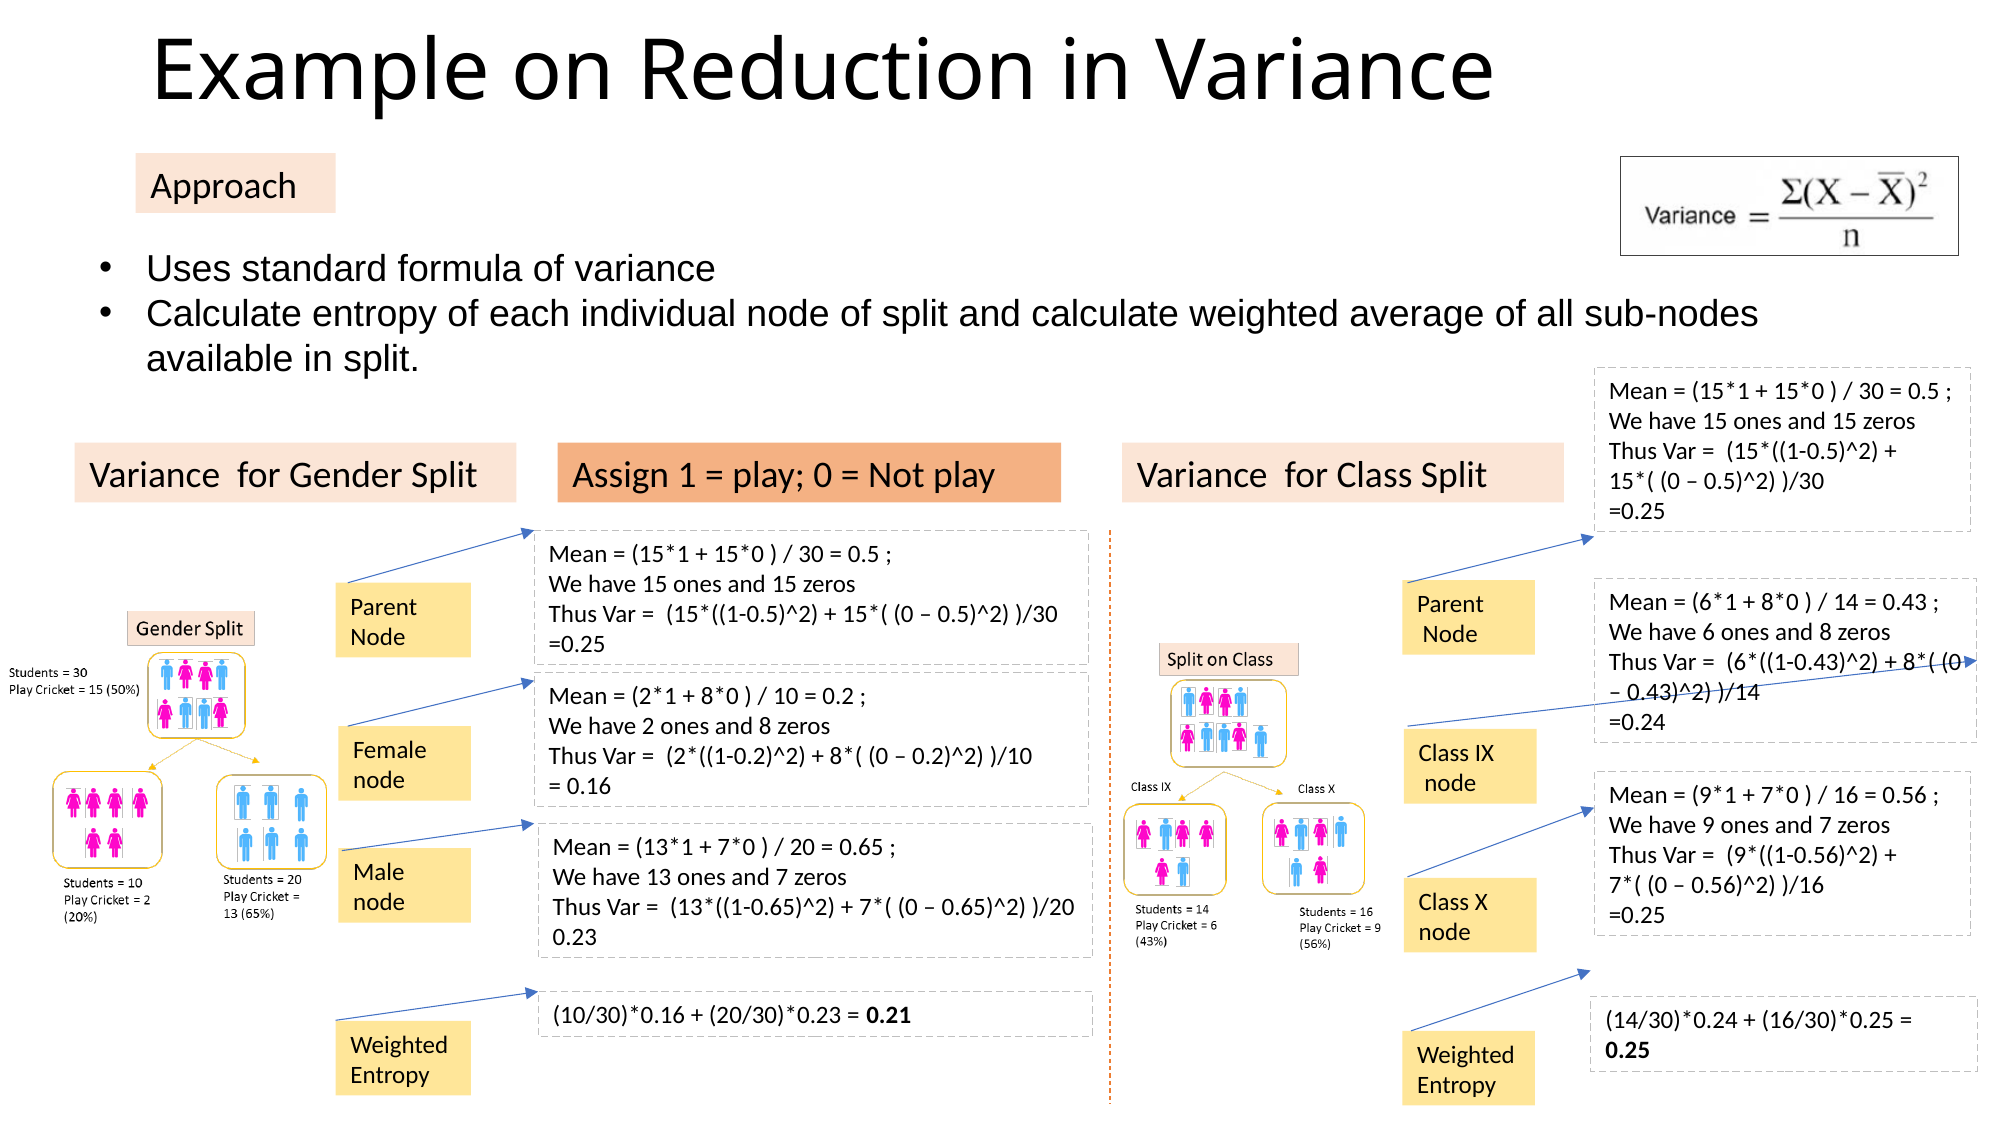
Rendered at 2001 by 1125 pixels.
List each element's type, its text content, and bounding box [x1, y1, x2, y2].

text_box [335, 991, 539, 1021]
text_box Mean = (13*1 + 7*0 ) / 20 = 0.65 ; We have 13 ones and 7 zeros Thus Var = (13*((1-0.65)^2) + 7*( (0 – 0.65)^2) )/20 0.23 [538, 823, 1093, 958]
text_box Class IX node [1403, 728, 1537, 804]
text_box Male node [338, 848, 471, 923]
text_box Weighted Entropy [1402, 1030, 1535, 1106]
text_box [347, 530, 535, 583]
text_box Female node [338, 726, 471, 801]
text_box (10/30)*0.16 + (20/30)*0.23 = 0.21 [538, 991, 1093, 1037]
text_box Class X node [1403, 877, 1537, 953]
text_box Variance for Gender Split [74, 442, 517, 503]
text_box Weighted Entropy [335, 1021, 471, 1096]
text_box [1407, 661, 1595, 727]
text_box Approach [135, 153, 336, 213]
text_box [341, 823, 535, 851]
text_box Mean = (9*1 + 7*0 ) / 16 = 0.56 ; We have 9 ones and 7 zeros Thus Var = (9*((1-0.56)^2) + 7*( (0 – 0.56)^2) )/16 =0.25 [1594, 771, 1971, 936]
picture [0, 608, 327, 934]
text_box (14/30)*0.24 + (16/30)*0.25 = 0.25 [1590, 996, 1978, 1072]
text_box Mean = (6*1 + 8*0 ) / 14 = 0.43 ; We have 6 ones and 8 zeros Thus Var = (6*((1-0.43)^2) + 8*( (0 – 0.43)^2) )/14 =0.24 [1594, 578, 1977, 743]
picture [1122, 640, 1392, 960]
text_box Variance for Class Split [1122, 442, 1564, 503]
text_box Mean = (15*1 + 15*0 ) / 30 = 0.5 ; We have 15 ones and 15 zeros Thus Var = (15*((1-0.5)^2) + 15*( (0 – 0.5)^2) )/30 =0.25 [1594, 367, 1971, 532]
title Example on Reduction in Variance [135, 18, 1861, 126]
text_box Parent Node [335, 582, 471, 658]
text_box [1410, 970, 1591, 1031]
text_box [1407, 807, 1595, 877]
text_box Mean = (2*1 + 8*0 ) / 10 = 0.2 ; We have 2 ones and 8 zeros Thus Var = (2*((1-0.2)^2) + 8*( (0 – 0.2)^2) )/10 = 0.16 [534, 672, 1089, 807]
picture [1620, 156, 1959, 256]
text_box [1407, 536, 1595, 583]
text_box Parent Node [1402, 580, 1535, 655]
text_box Mean = (15*1 + 15*0 ) / 30 = 0.5 ; We have 15 ones and 15 zeros Thus Var = (15*((1-0.5)^2) + 15*( (0 – 0.5)^2) )/30 =0.25 [534, 530, 1089, 665]
text_box Assign 1 = play; 0 = Not play [557, 442, 1062, 503]
text_box Uses standard formula of variance Calculate entropy of each individual node of split and calculate weighted average of all sub-nodes available in split. [84, 236, 1831, 387]
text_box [347, 680, 535, 727]
